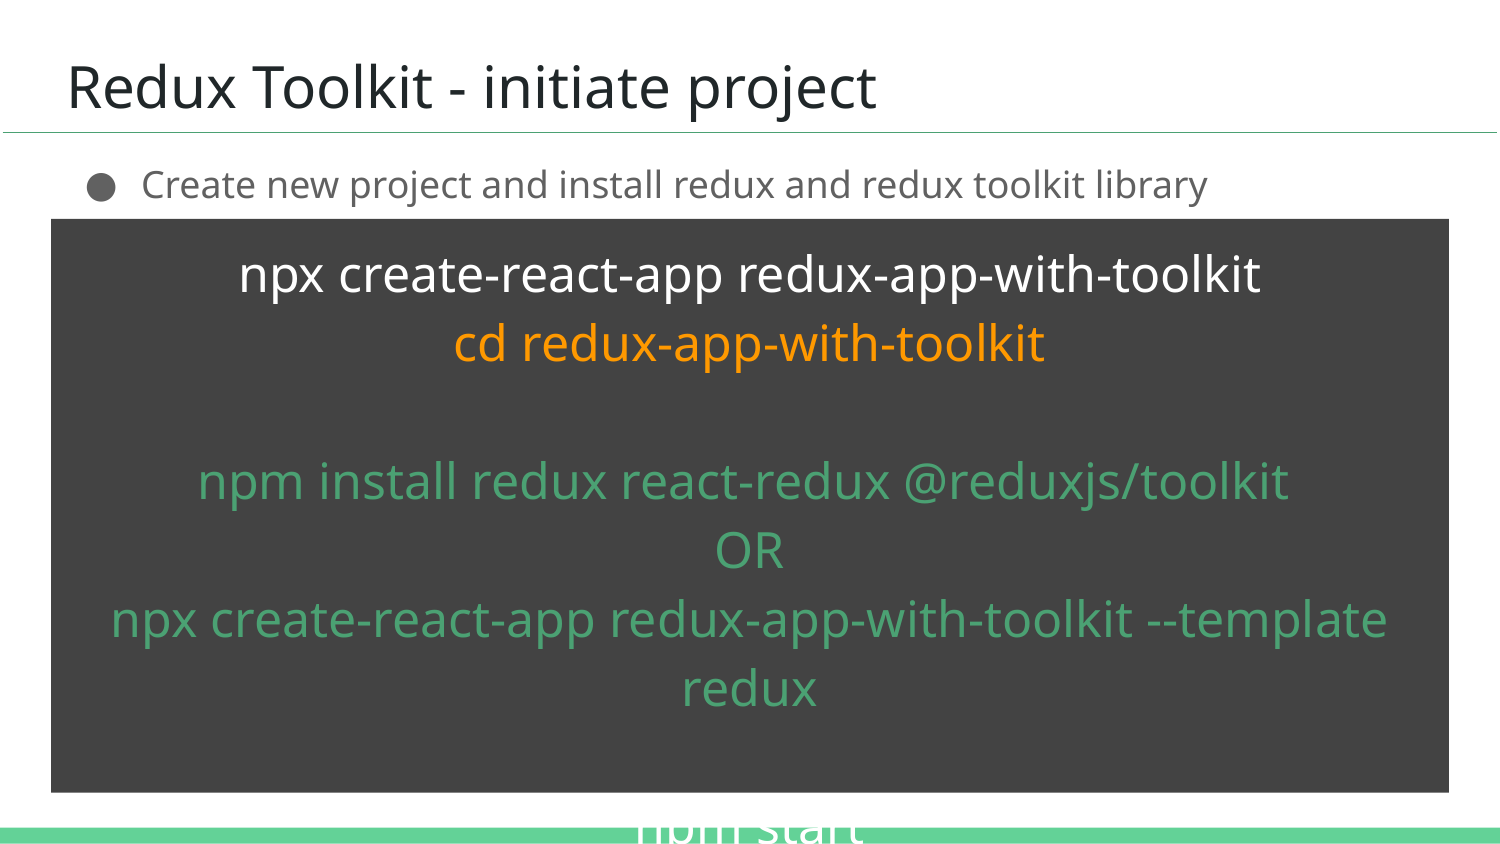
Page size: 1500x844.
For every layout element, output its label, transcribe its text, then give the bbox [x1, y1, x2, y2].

list npx create-react-app redux-app-with-toolkit cd redux-app-with-toolkit npm install redux react-redux @reduxjs/toolkit OR npx create-react-app redux-app-with-toolkit --template redux npm start [51, 233, 1449, 793]
title Redux Toolkit - initiate project [51, 35, 1449, 130]
list Create new project and install redux and redux toolkit library [51, 139, 1449, 233]
